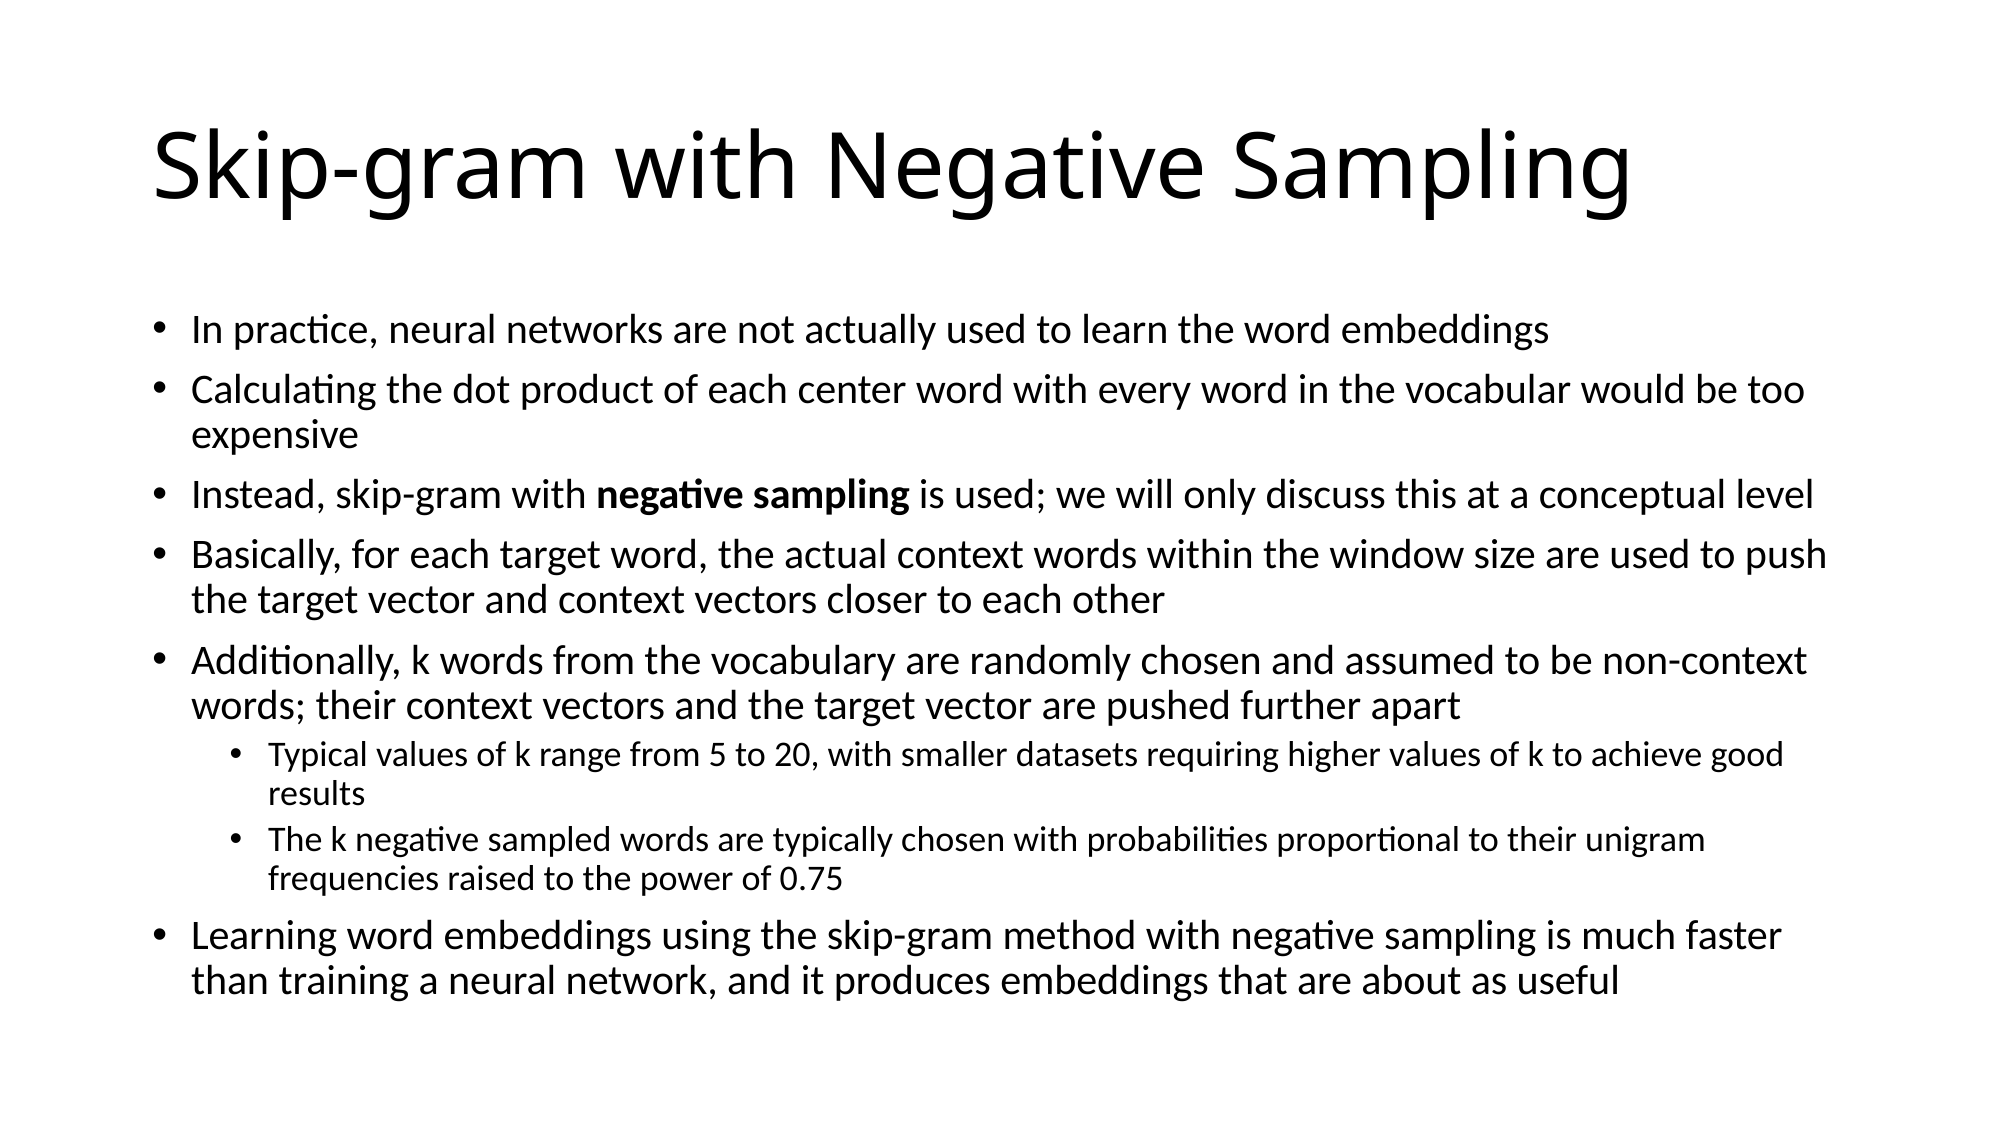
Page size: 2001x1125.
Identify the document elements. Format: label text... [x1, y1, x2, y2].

list In practice, neural networks are not actually used to learn the word embeddings Calculating the dot product of each center word with every word in the vocabular would be too expensive Instead, skip-gram with negative sampling is used; we will only discuss this at a conceptual level Basically, for each target word, the actual context words within the window size are used to push the target vector and context vectors closer to each other Additionally, k words from the vocabulary are randomly chosen and assumed to be non-context words; their context vectors and the target vector are pushed further apart Typical values of k range from 5 to 20, with smaller datasets requiring higher values of k to achieve good results The k negative sampled words are typically chosen with probabilities proportional to their unigram frequencies raised to the power of 0.75 Learning word embeddings using the skip-gram method with negative sampling is much faster than training a neural network, and it produces embeddings that are about as useful [137, 299, 1863, 1014]
title Skip-gram with Negative Sampling [137, 59, 1863, 278]
